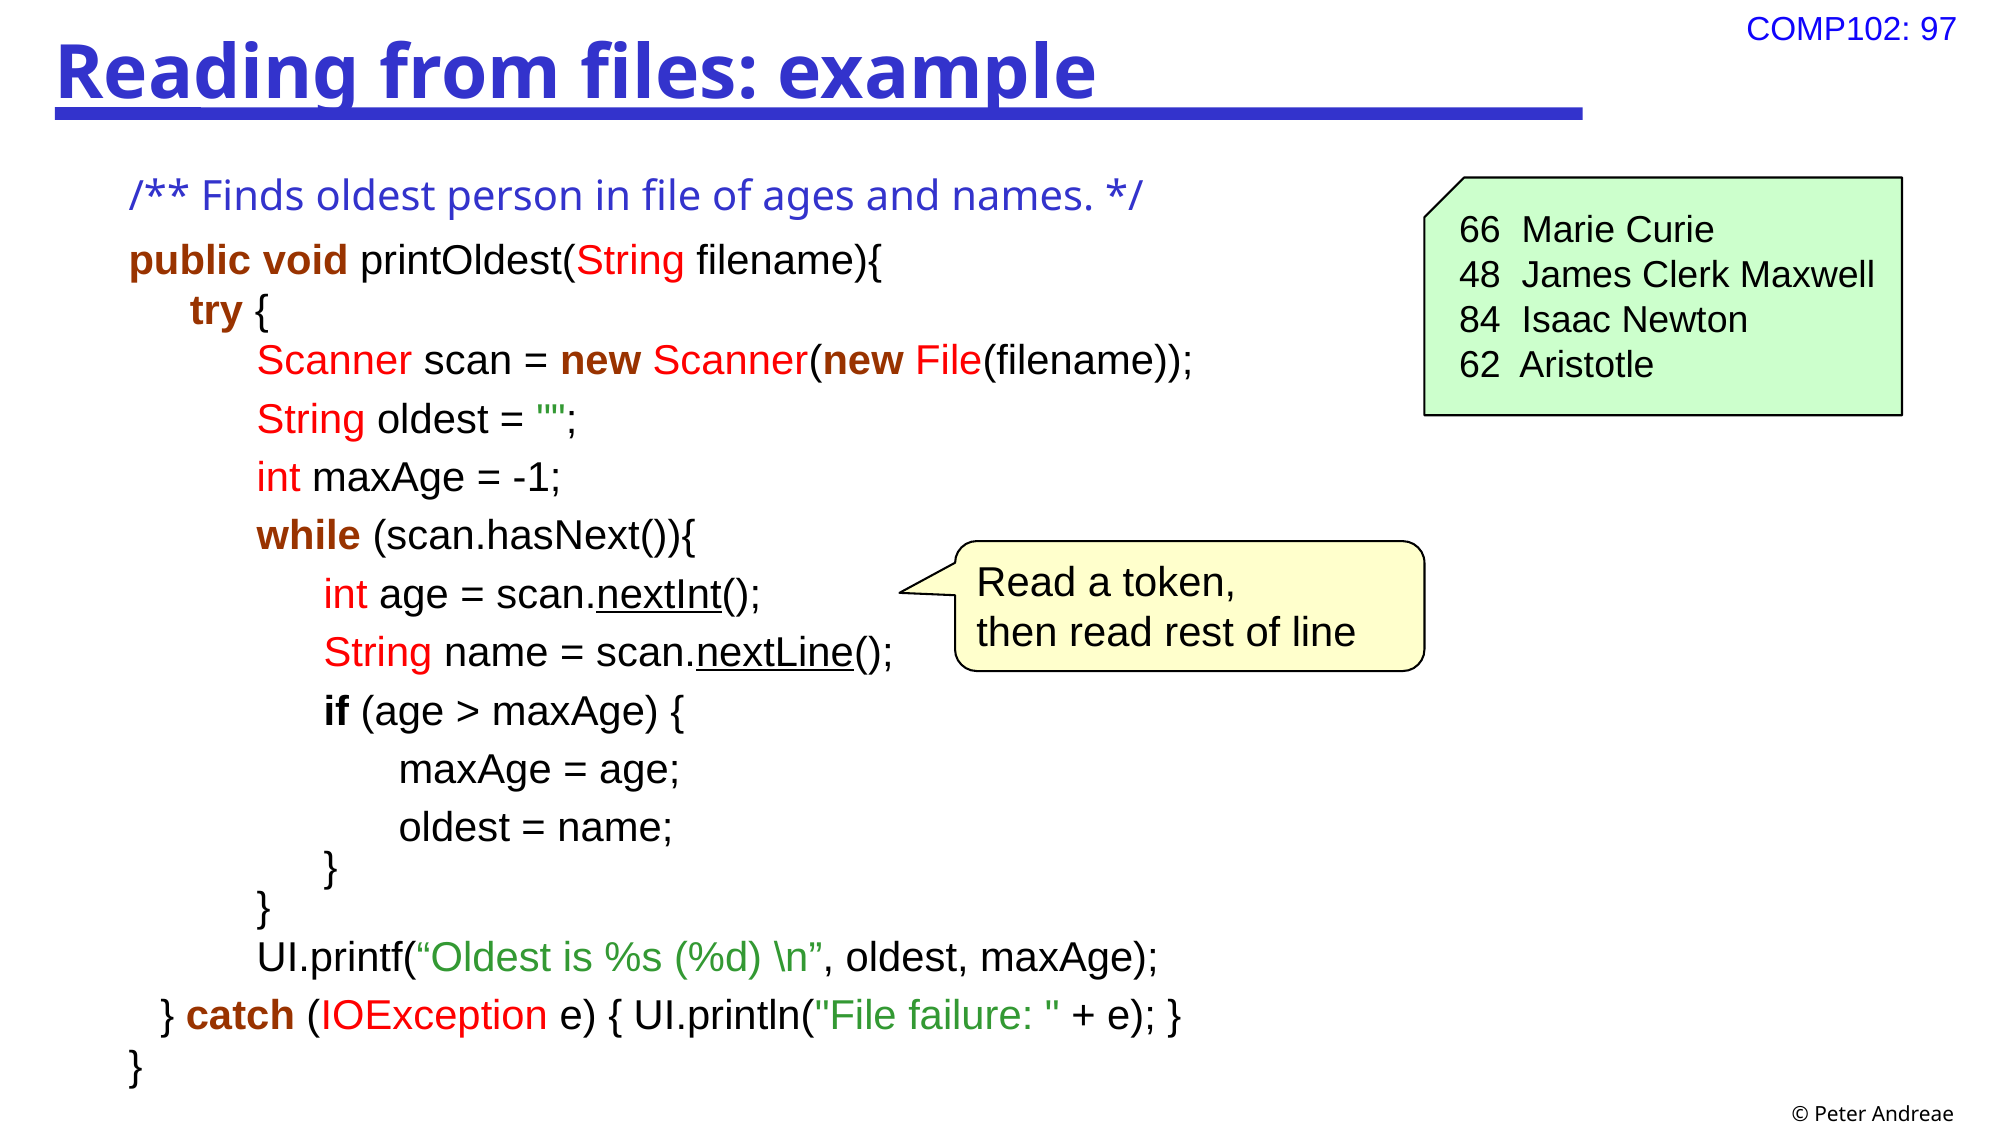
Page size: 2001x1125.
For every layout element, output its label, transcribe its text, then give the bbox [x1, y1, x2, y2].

title Reading from files: example [38, 0, 1807, 138]
text_box Read a token, then read rest of line [899, 541, 1425, 672]
list /** Finds oldest person in file of ages and names. */ public void printOldest(String filename){ try { Scanner scan = new Scanner(new File(filename)); String oldest = ""; int maxAge = -1; while (scan.hasNext()){ int age = scan.nextInt(); String name = scan.nextLine(); if (age > maxAge) { maxAge = age; oldest = name; } } UI.printf(“Oldest is %s (%d) \n”, oldest, maxAge); } catch (IOException e) { UI.println("File failure: " + e); } } [40, 160, 1960, 1125]
text_box 66 Marie Curie 48 James Clerk Maxwell 84 Isaac Newton 62 Aristotle [1424, 177, 1902, 416]
